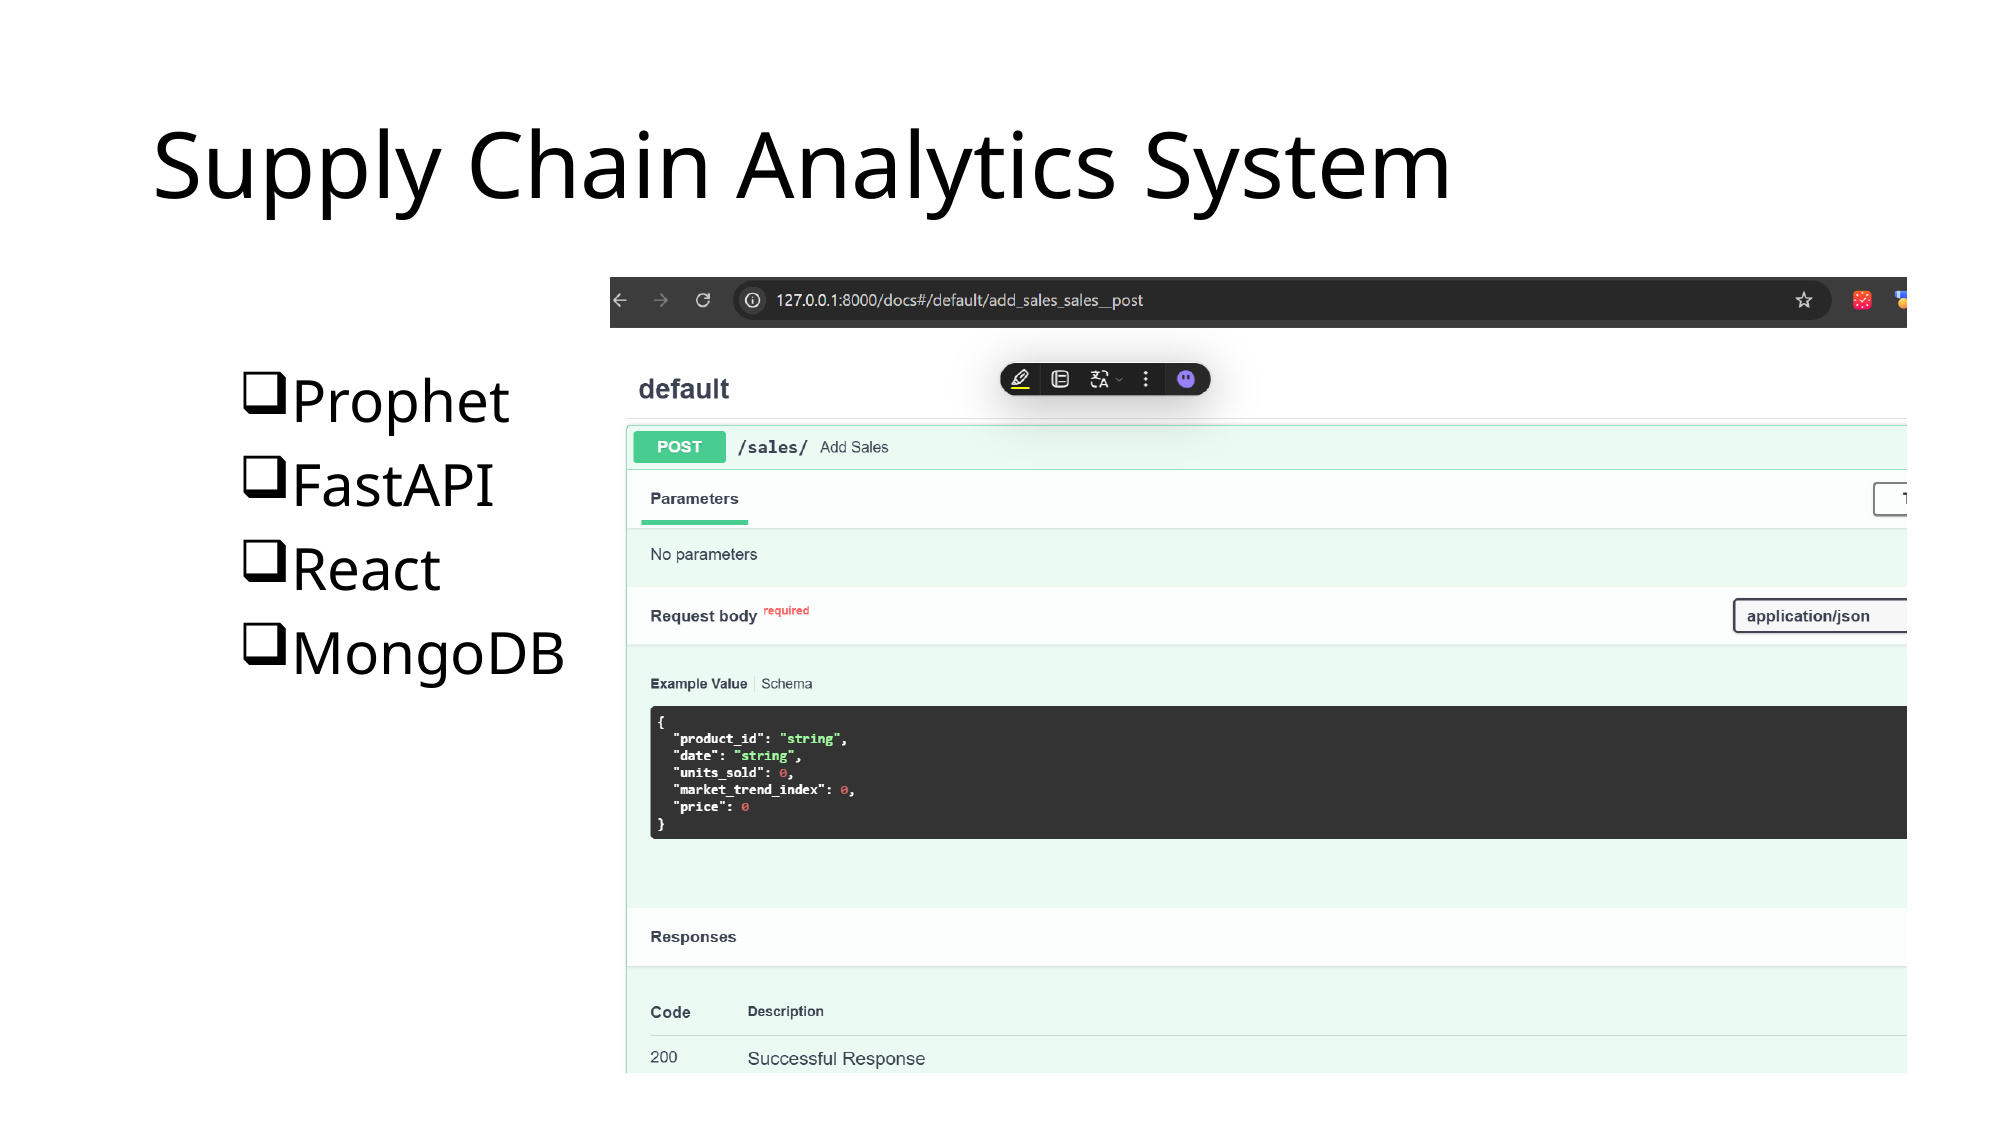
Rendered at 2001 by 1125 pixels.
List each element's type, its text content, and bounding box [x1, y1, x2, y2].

picture [609, 276, 1907, 1074]
list Prophet FastAPI React MongoDB [223, 365, 1074, 1079]
title Supply Chain Analytics System [137, 59, 1863, 278]
